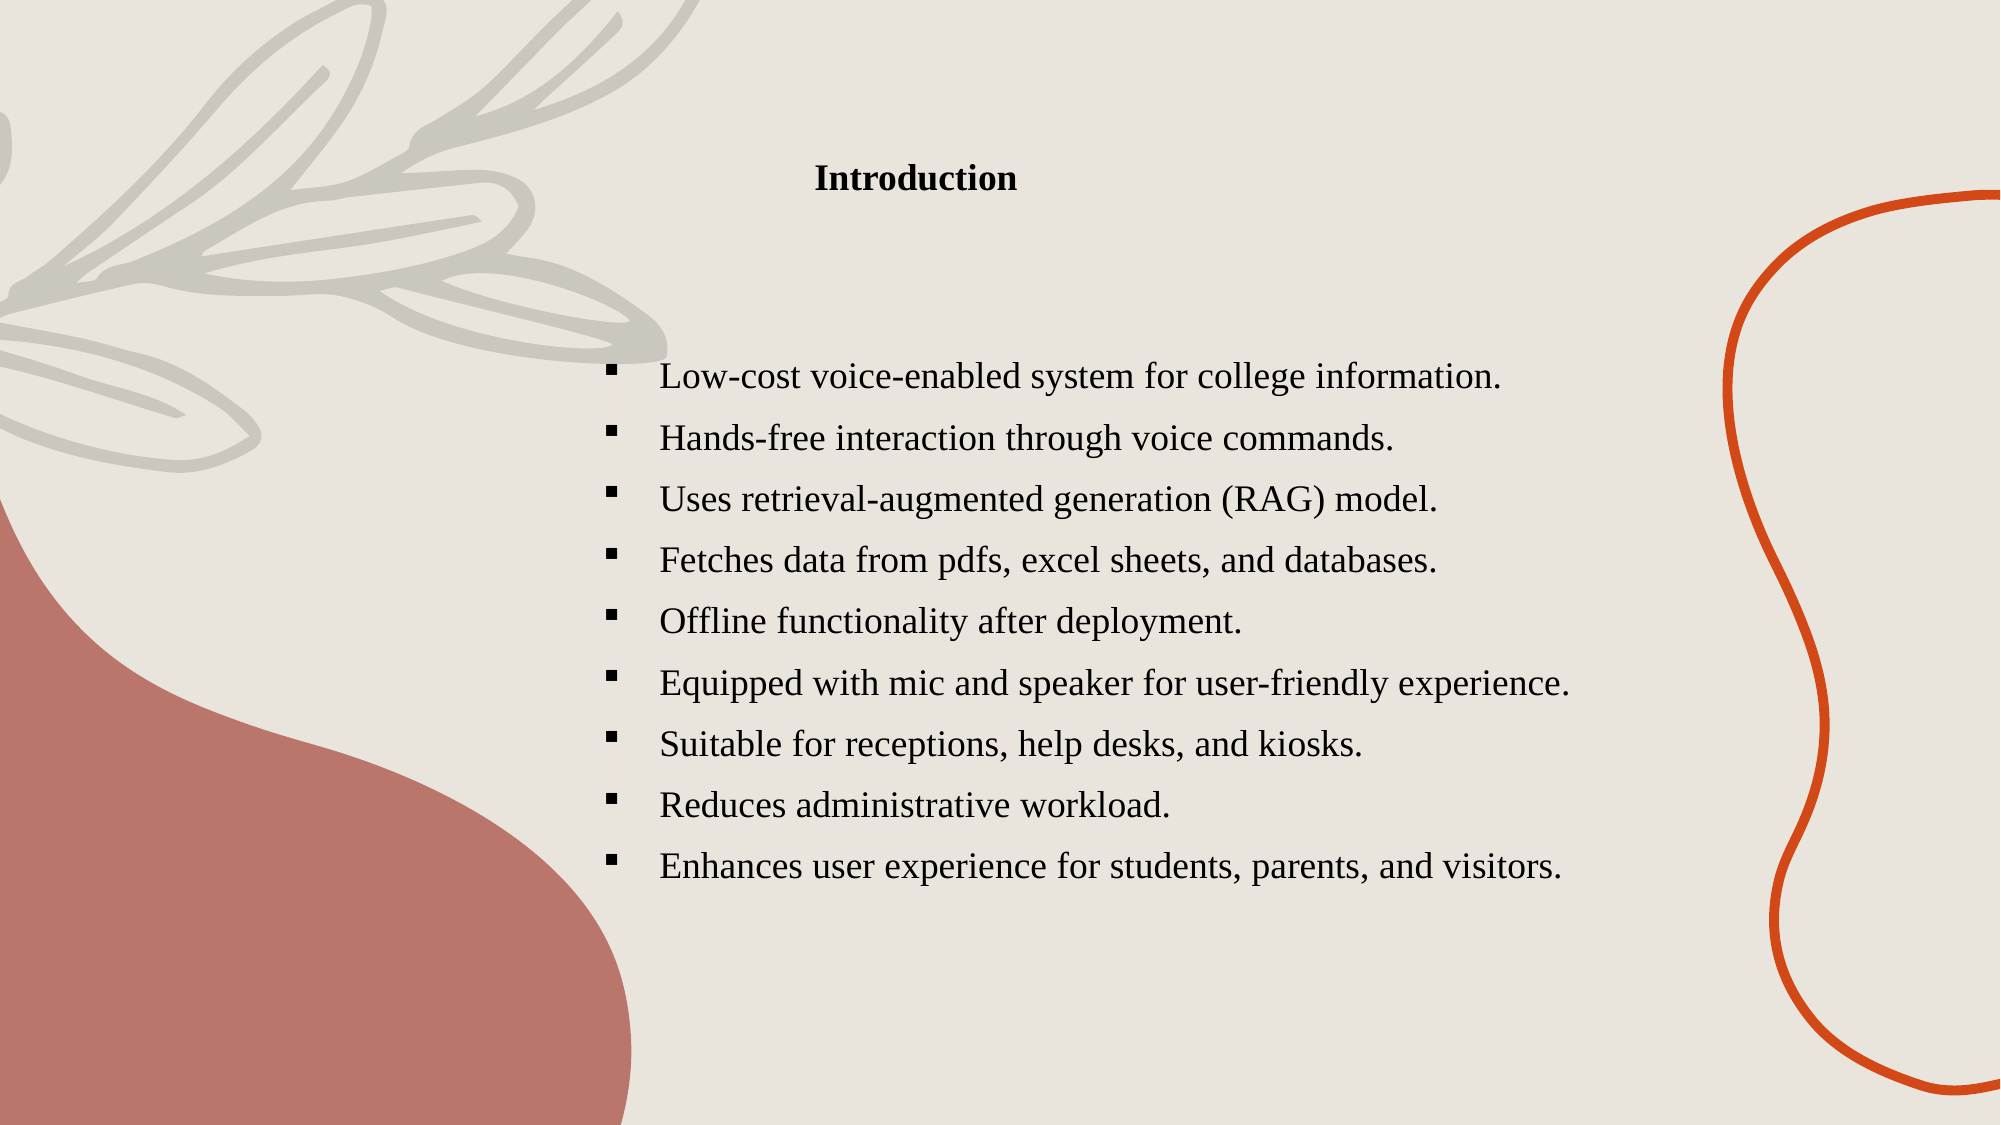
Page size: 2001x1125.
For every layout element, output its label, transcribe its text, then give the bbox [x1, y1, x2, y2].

list Low-cost voice-enabled system for college information. Hands-free interaction through voice commands. Uses retrieval-augmented generation (RAG) model. Fetches data from pdfs, excel sheets, and databases. Offline functionality after deployment. Equipped with mic and speaker for user-friendly experience. Suitable for receptions, help desks, and kiosks. Reduces administrative workload. Enhances user experience for students, parents, and visitors. [588, 262, 1610, 981]
title Introduction [799, 144, 1277, 262]
